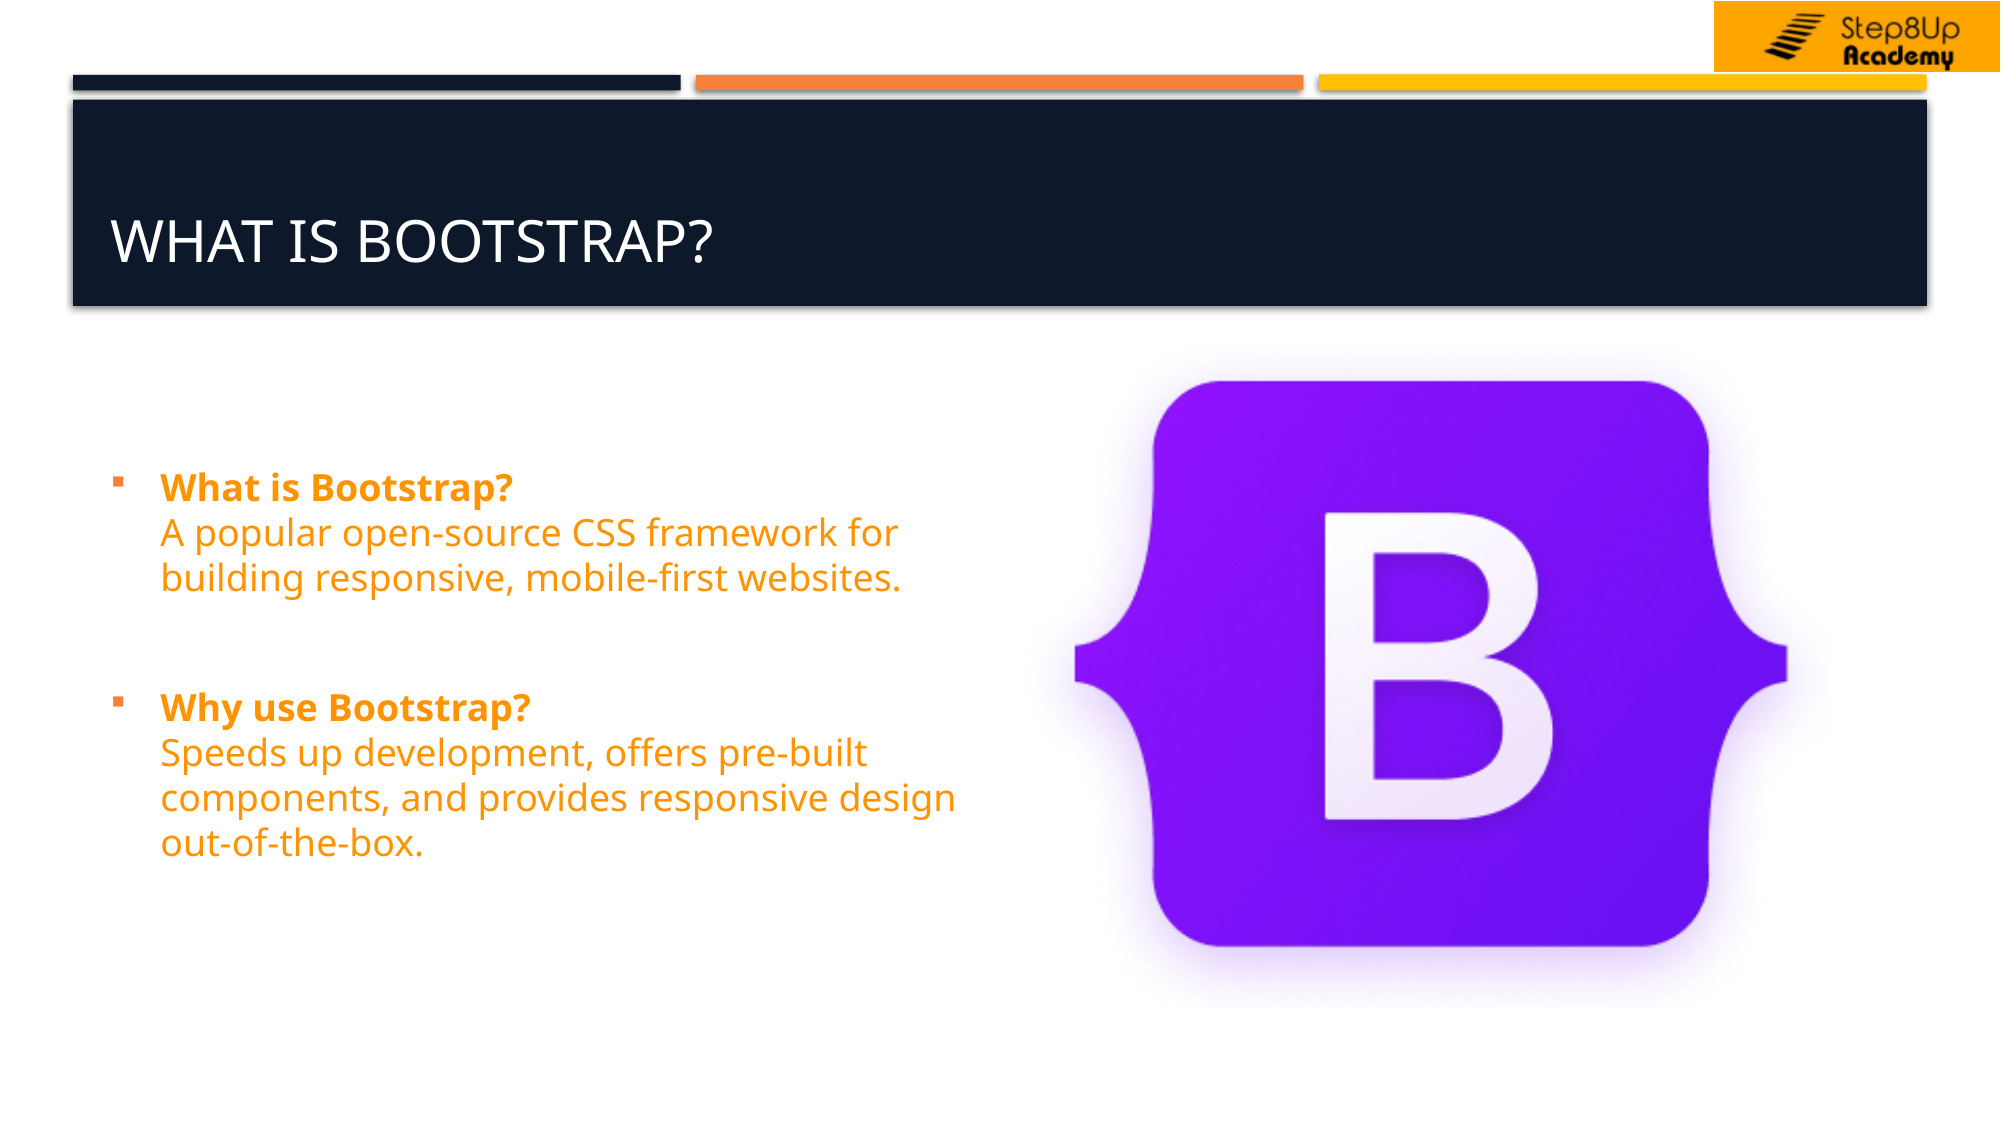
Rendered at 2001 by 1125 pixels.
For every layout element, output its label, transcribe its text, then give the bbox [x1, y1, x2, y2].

picture [1014, 319, 1849, 1008]
picture [1714, 1, 2000, 72]
title What is Bootstrap? [95, 119, 1905, 282]
list What is Bootstrap? A popular open-source CSS framework for building responsive, mobile-first websites. Why use Bootstrap? Speeds up development, offers pre-built components, and provides responsive design out-of-the-box. [95, 365, 985, 962]
